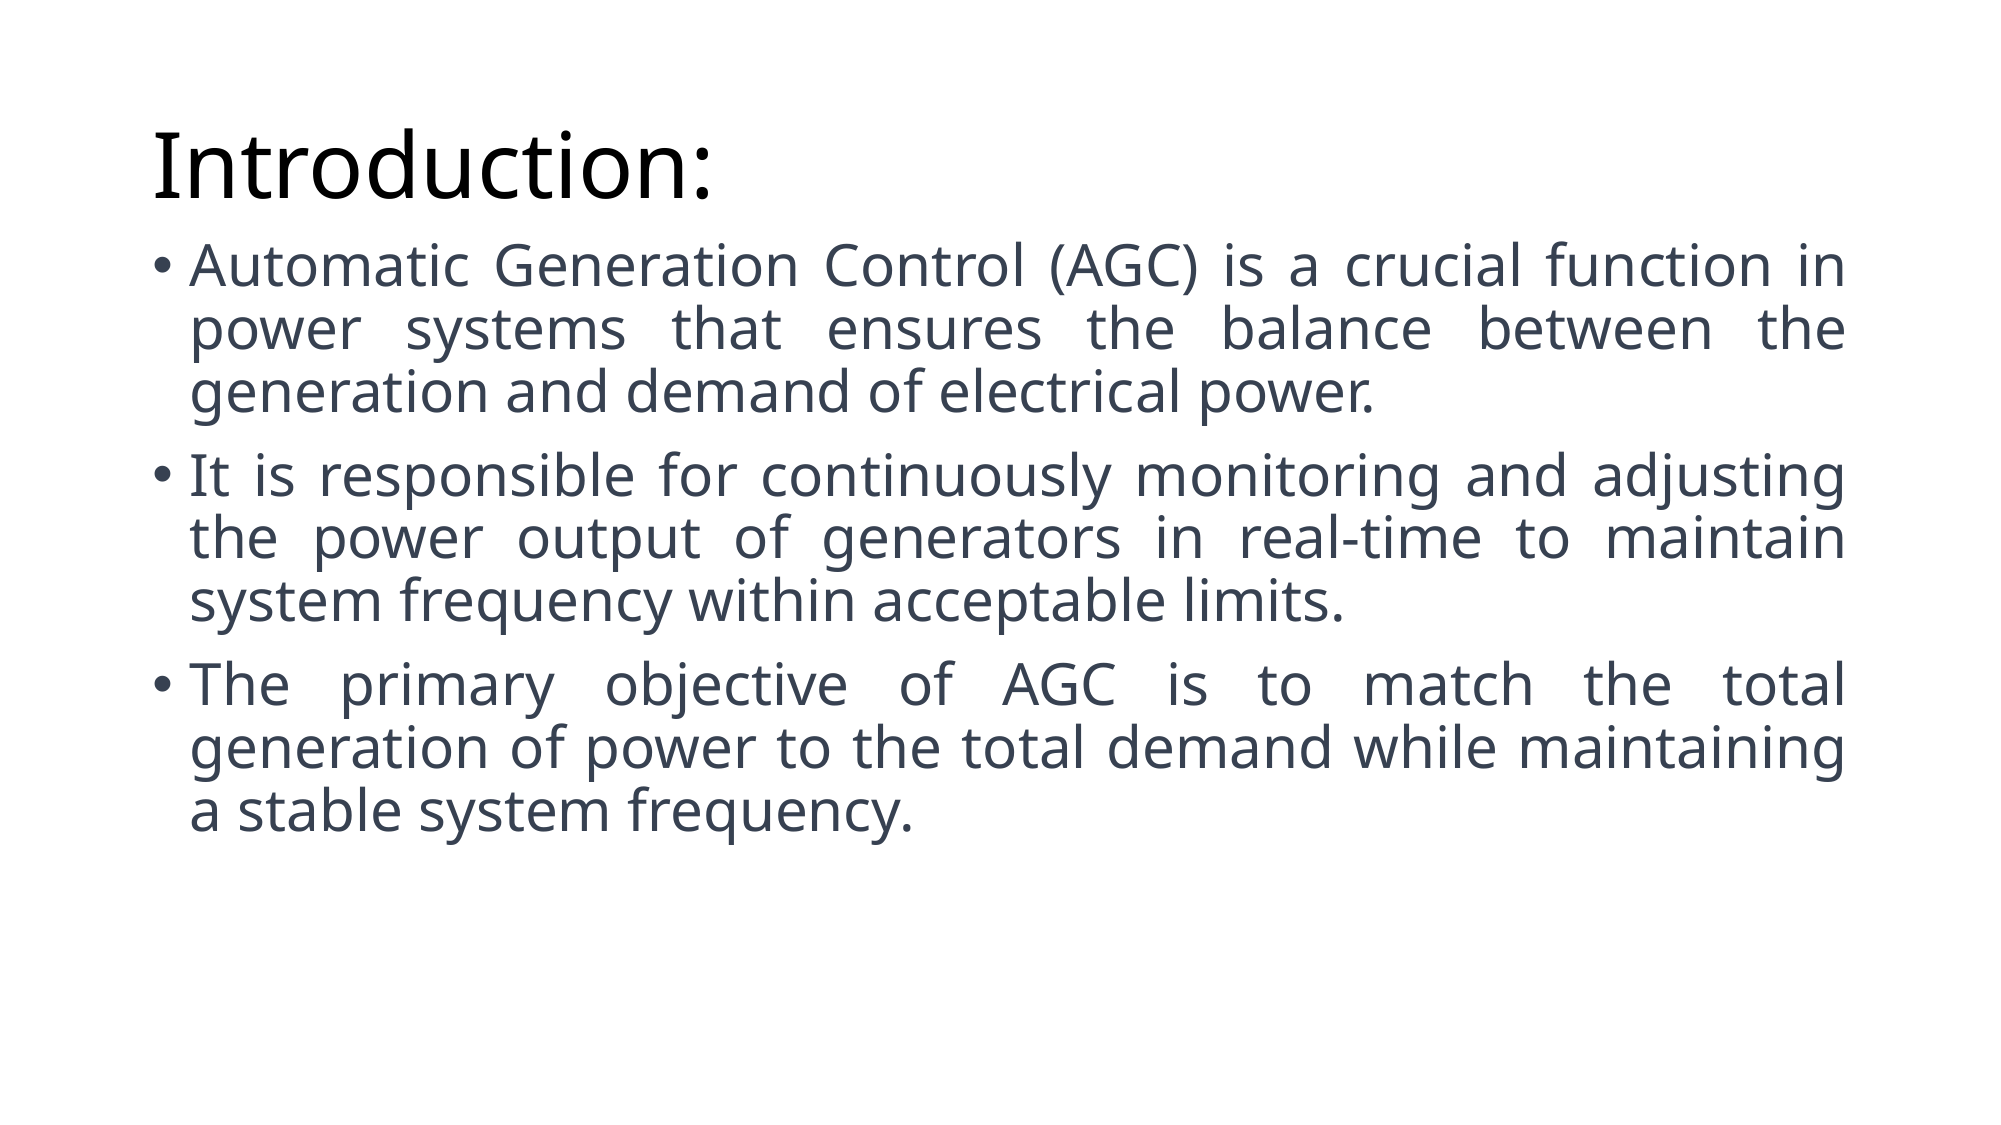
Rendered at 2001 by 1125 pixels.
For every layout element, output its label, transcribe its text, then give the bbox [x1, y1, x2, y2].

list Automatic Generation Control (AGC) is a crucial function in power systems that ensures the balance between the generation and demand of electrical power. It is responsible for continuously monitoring and adjusting the power output of generators in real-time to maintain system frequency within acceptable limits. The primary objective of AGC is to match the total generation of power to the total demand while maintaining a stable system frequency. [137, 228, 1863, 1014]
title Introduction: [137, 59, 1863, 228]
